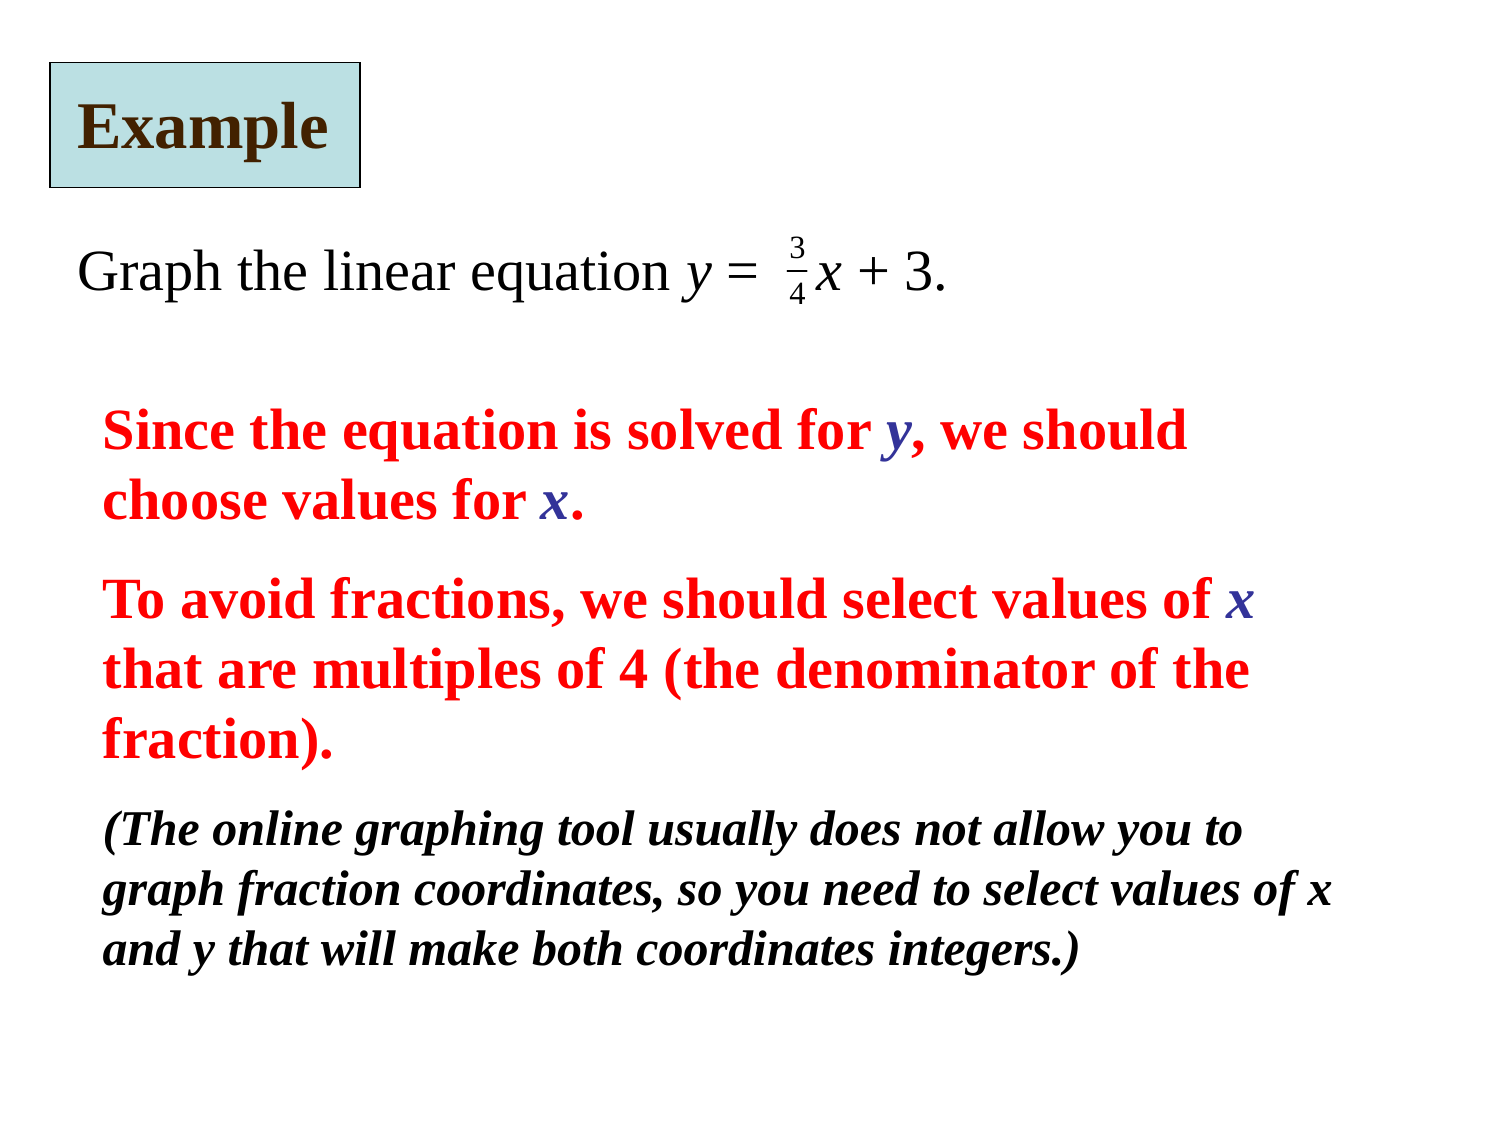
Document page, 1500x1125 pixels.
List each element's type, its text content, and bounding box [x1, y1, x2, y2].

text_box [49, 62, 361, 188]
text_box Since the equation is solved for y, we should choose values for x. To avoid fractions, we should select values of x that are multiples of 4 (the denominator of the fraction). (The online graphing tool usually does not allow you to graph fraction coordinates, so you need to select values of x and y that will make both coordinates integers.) [87, 383, 1377, 983]
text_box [62, 224, 1451, 312]
